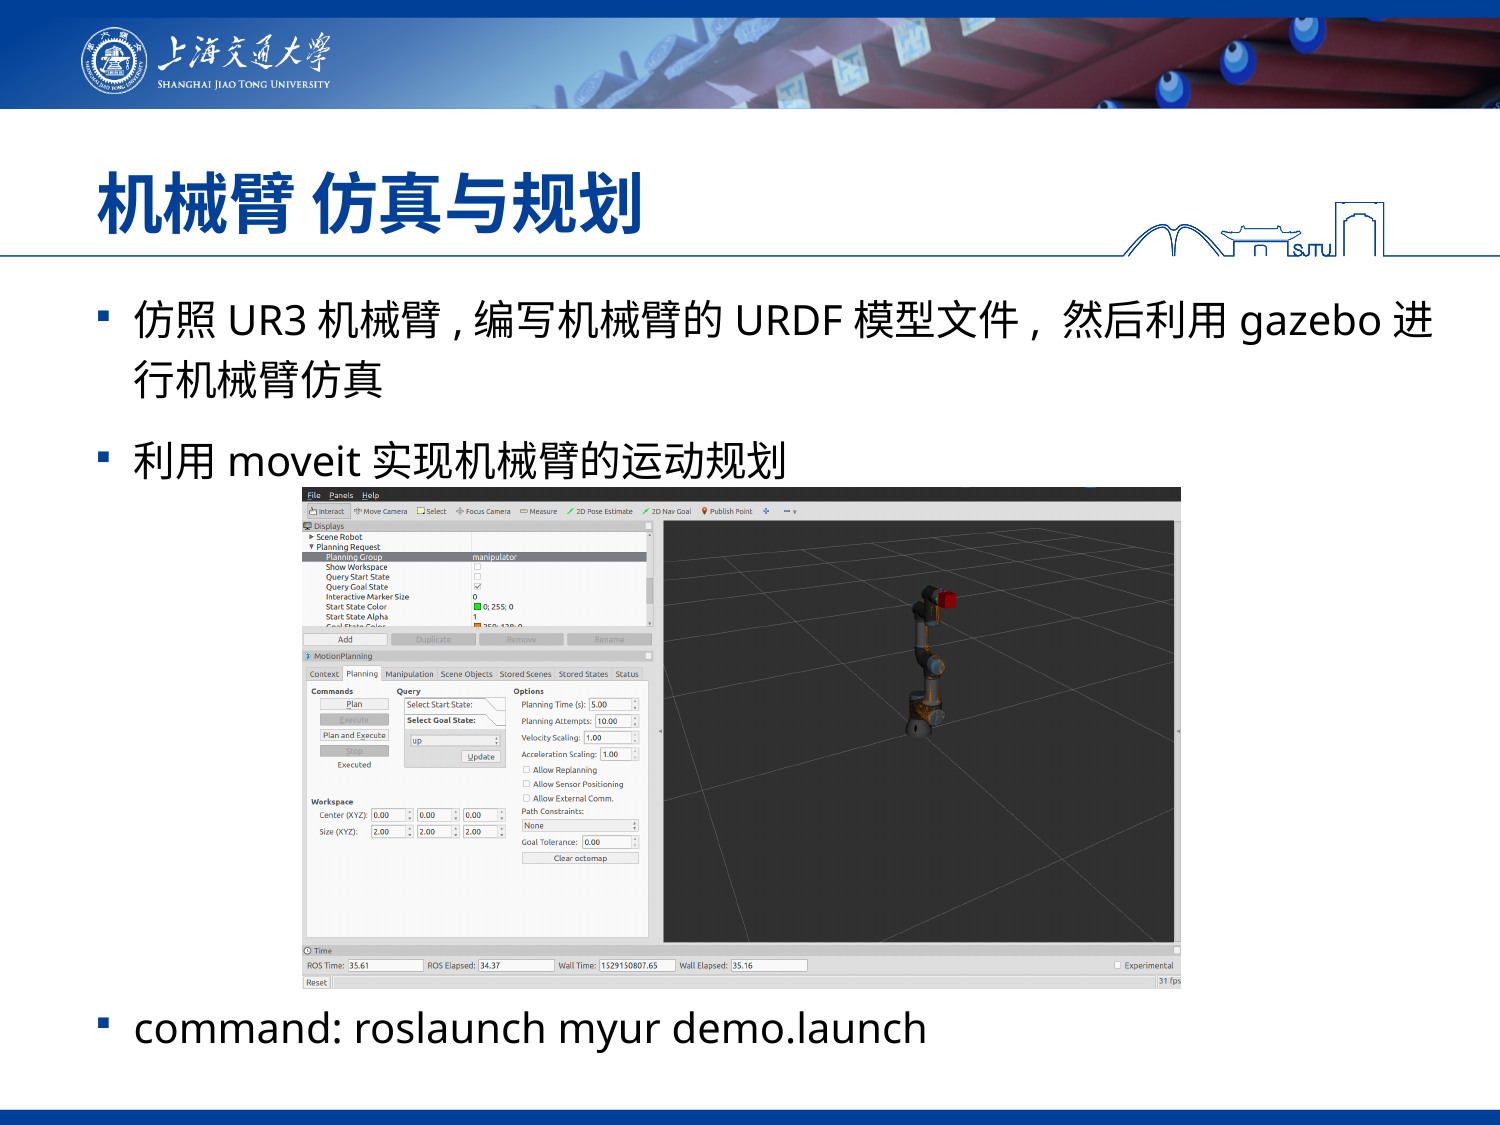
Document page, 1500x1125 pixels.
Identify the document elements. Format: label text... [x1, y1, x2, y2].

list 仿照UR3机械臂,编写机械臂的URDF模型文件, 然后利用gazebo进行机械臂仿真 利用moveit实现机械臂的运动规划 command: roslaunch myur demo.launch [81, 276, 1455, 1084]
picture [0, 18, 1500, 109]
picture [302, 487, 1181, 989]
title 机械臂 仿真与规划 [81, 159, 1455, 254]
